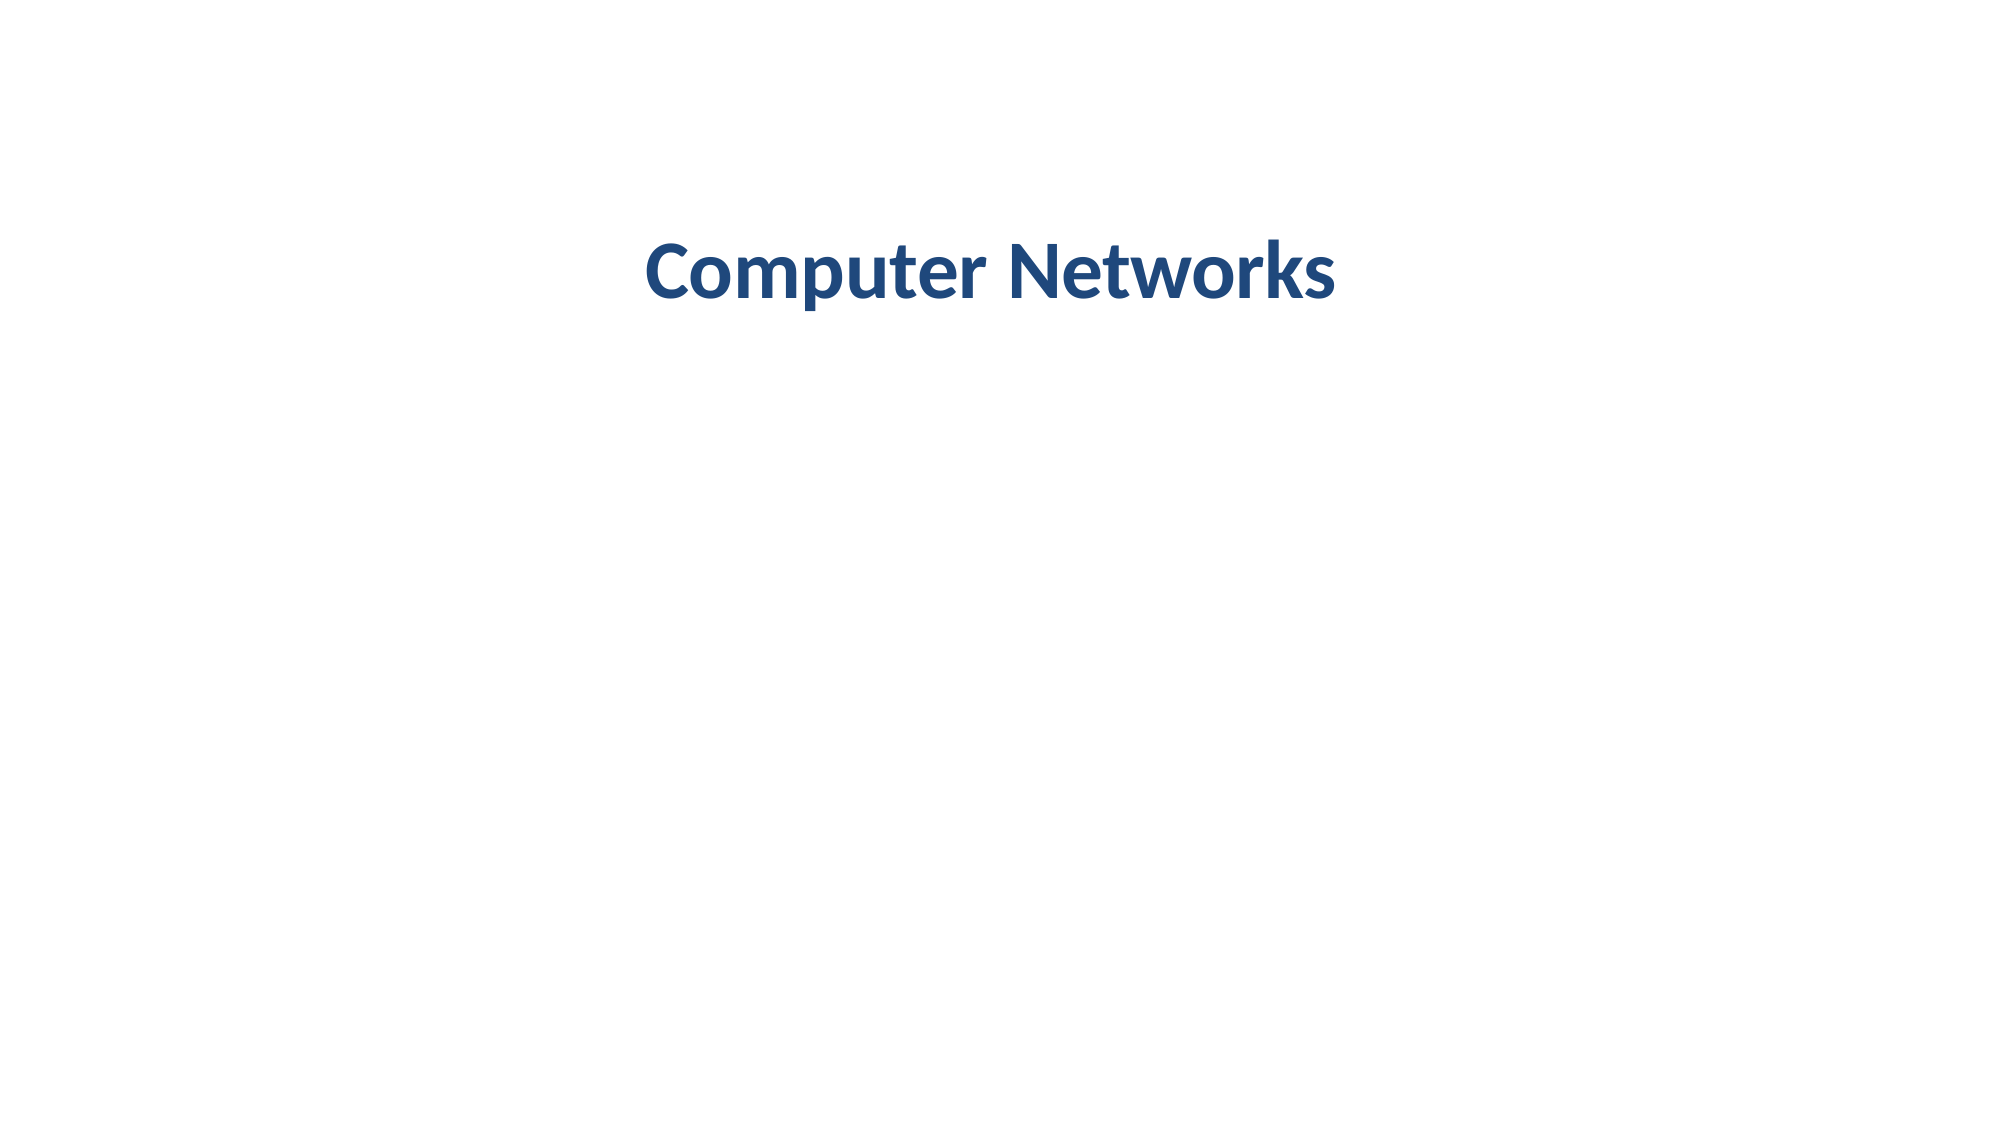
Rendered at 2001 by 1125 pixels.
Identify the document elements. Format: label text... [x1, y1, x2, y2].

title Computer Networks [467, 213, 1533, 404]
